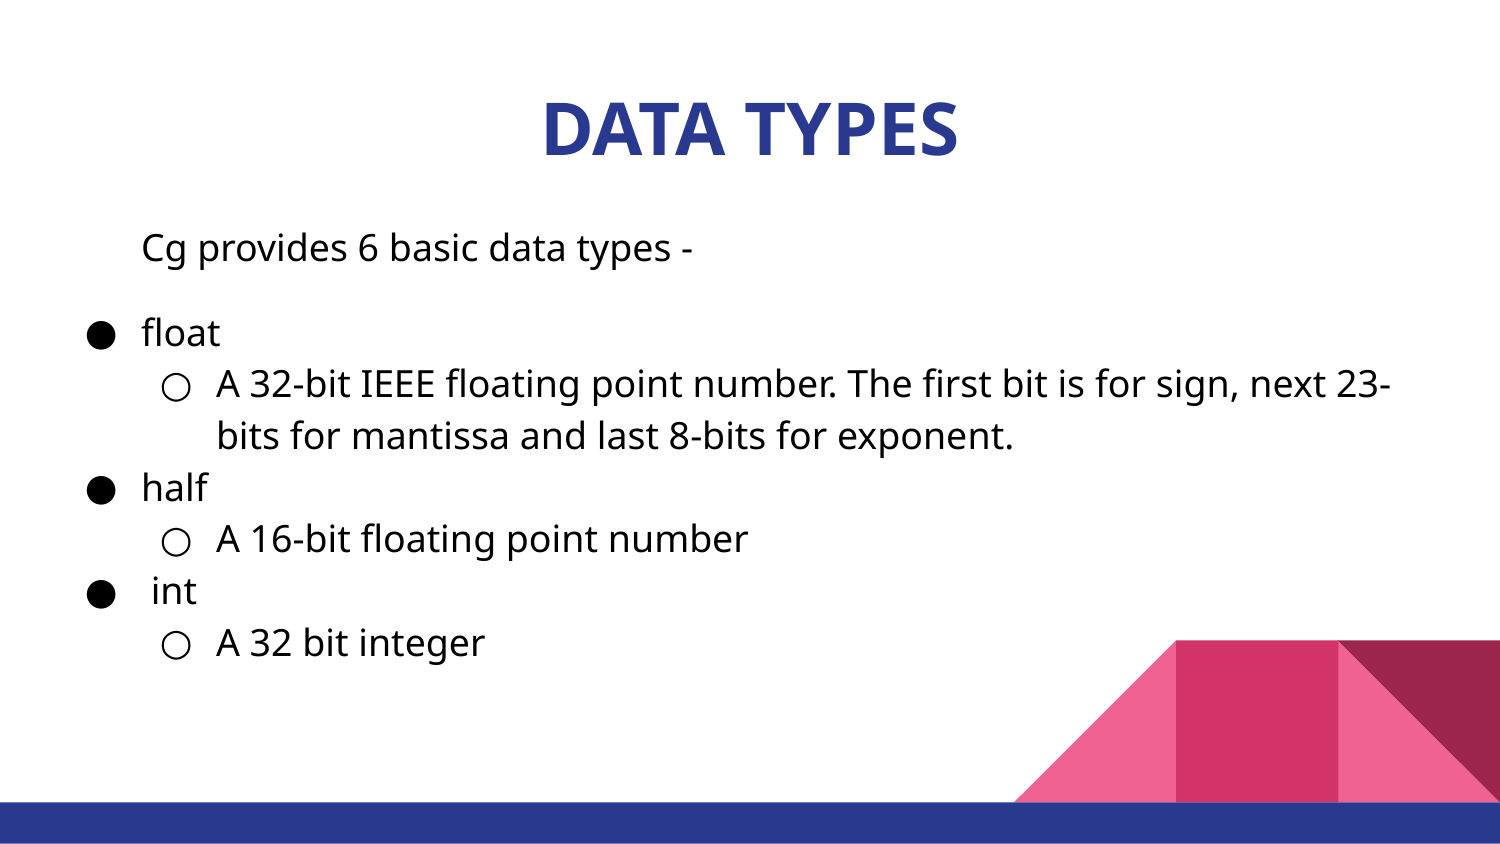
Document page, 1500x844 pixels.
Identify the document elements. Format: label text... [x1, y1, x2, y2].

title DATA TYPES [51, 67, 1449, 167]
list Cg provides 6 basic data types - float A 32-bit IEEE floating point number. The first bit is for sign, next 23-bits for mantissa and last 8-bits for exponent. half A 16-bit floating point number int A 32 bit integer [51, 201, 1449, 750]
